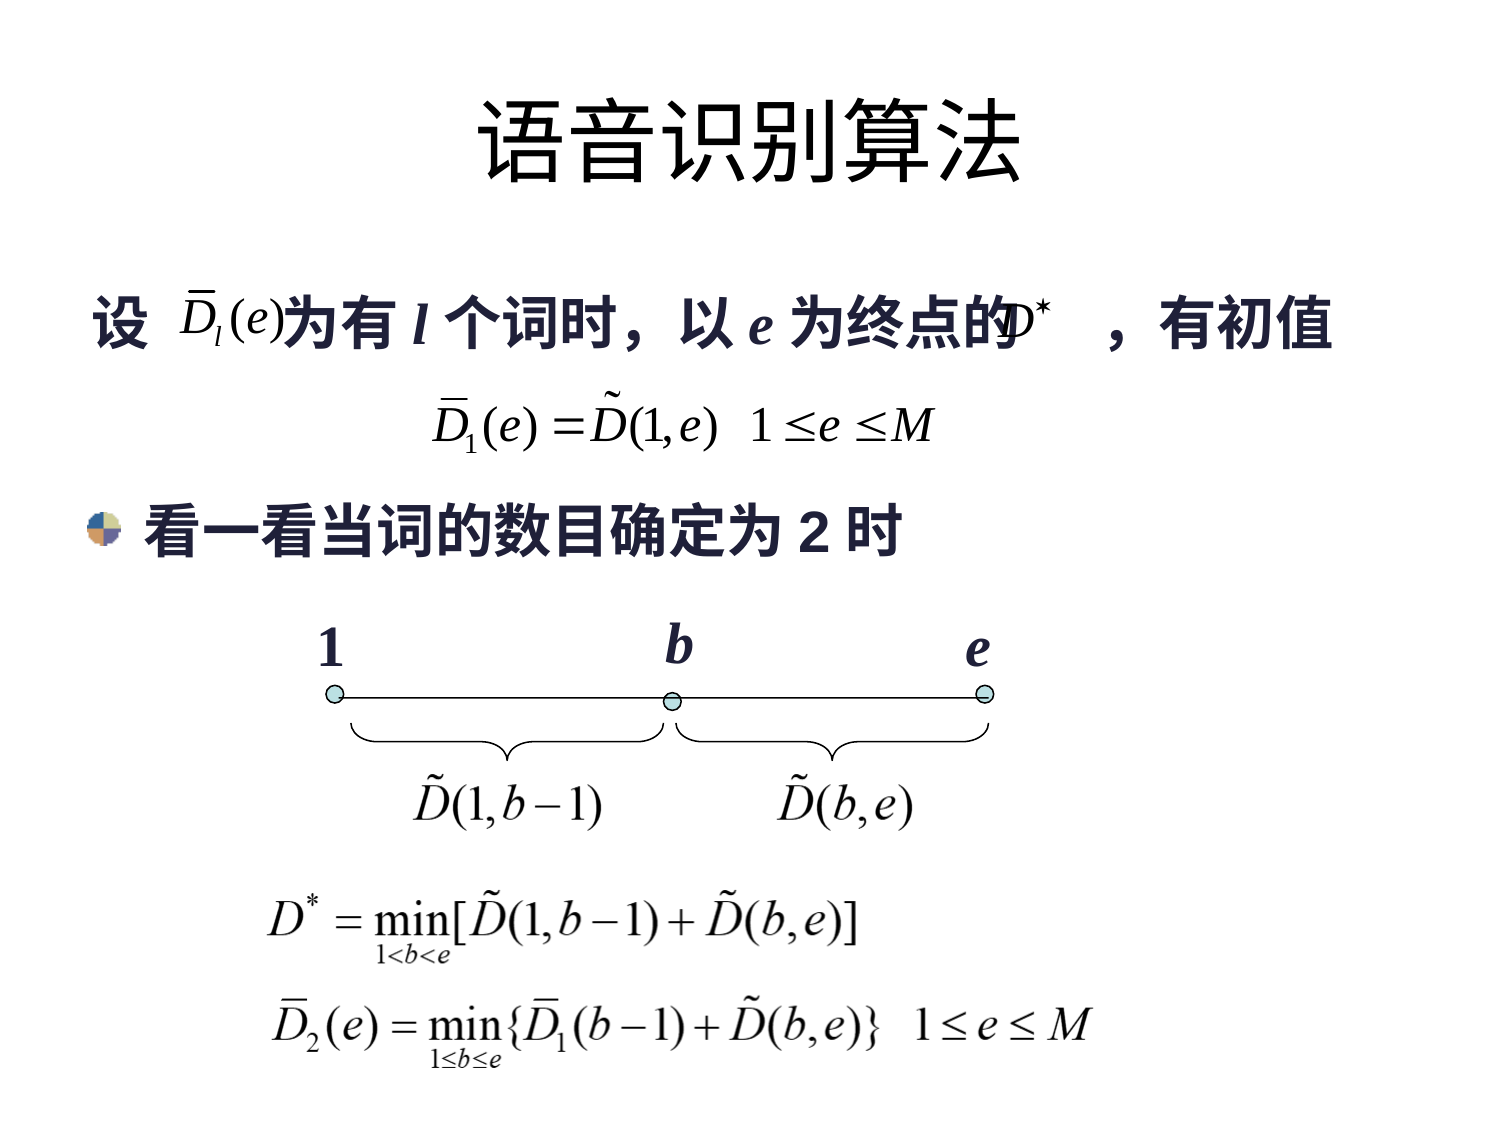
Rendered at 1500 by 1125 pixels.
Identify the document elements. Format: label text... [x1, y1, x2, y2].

text_box 看一看当词的数目确定为2时 [72, 486, 1349, 572]
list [259, 881, 1103, 1081]
picture [422, 386, 951, 467]
picture [87, 512, 121, 546]
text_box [300, 597, 1007, 761]
title 语音识别算法 [75, 45, 1425, 233]
picture [404, 765, 923, 841]
picture [988, 282, 1061, 346]
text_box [76, 278, 1427, 365]
